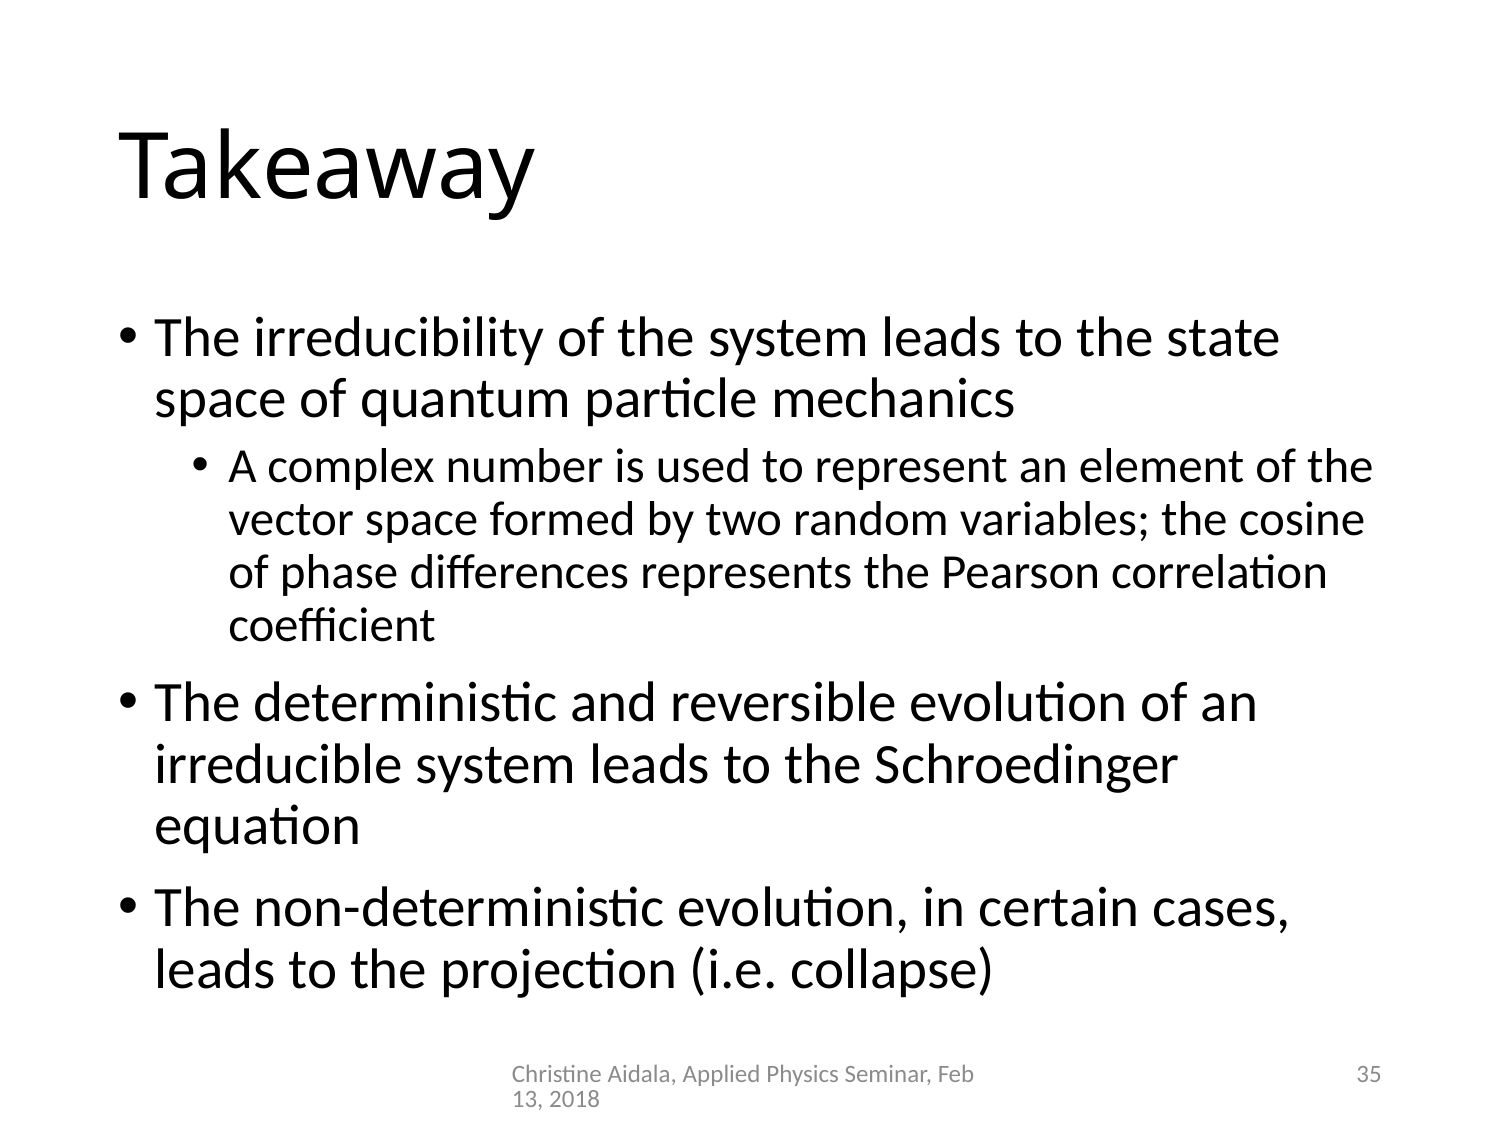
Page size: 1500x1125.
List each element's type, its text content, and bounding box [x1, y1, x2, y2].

slide_number 35 [1059, 1042, 1397, 1103]
list The irreducibility of the system leads to the state space of quantum particle mechanics A complex number is used to represent an element of the vector space formed by two random variables; the cosine of phase differences represents the Pearson correlation coefficient The deterministic and reversible evolution of an irreducible system leads to the Schroedinger equation The non-deterministic evolution, in certain cases, leads to the projection (i.e. collapse) [103, 299, 1397, 1014]
footer Christine Aidala, Applied Physics Seminar, Feb 13, 2018 [496, 1042, 1004, 1103]
title Takeaway [103, 59, 1397, 278]
